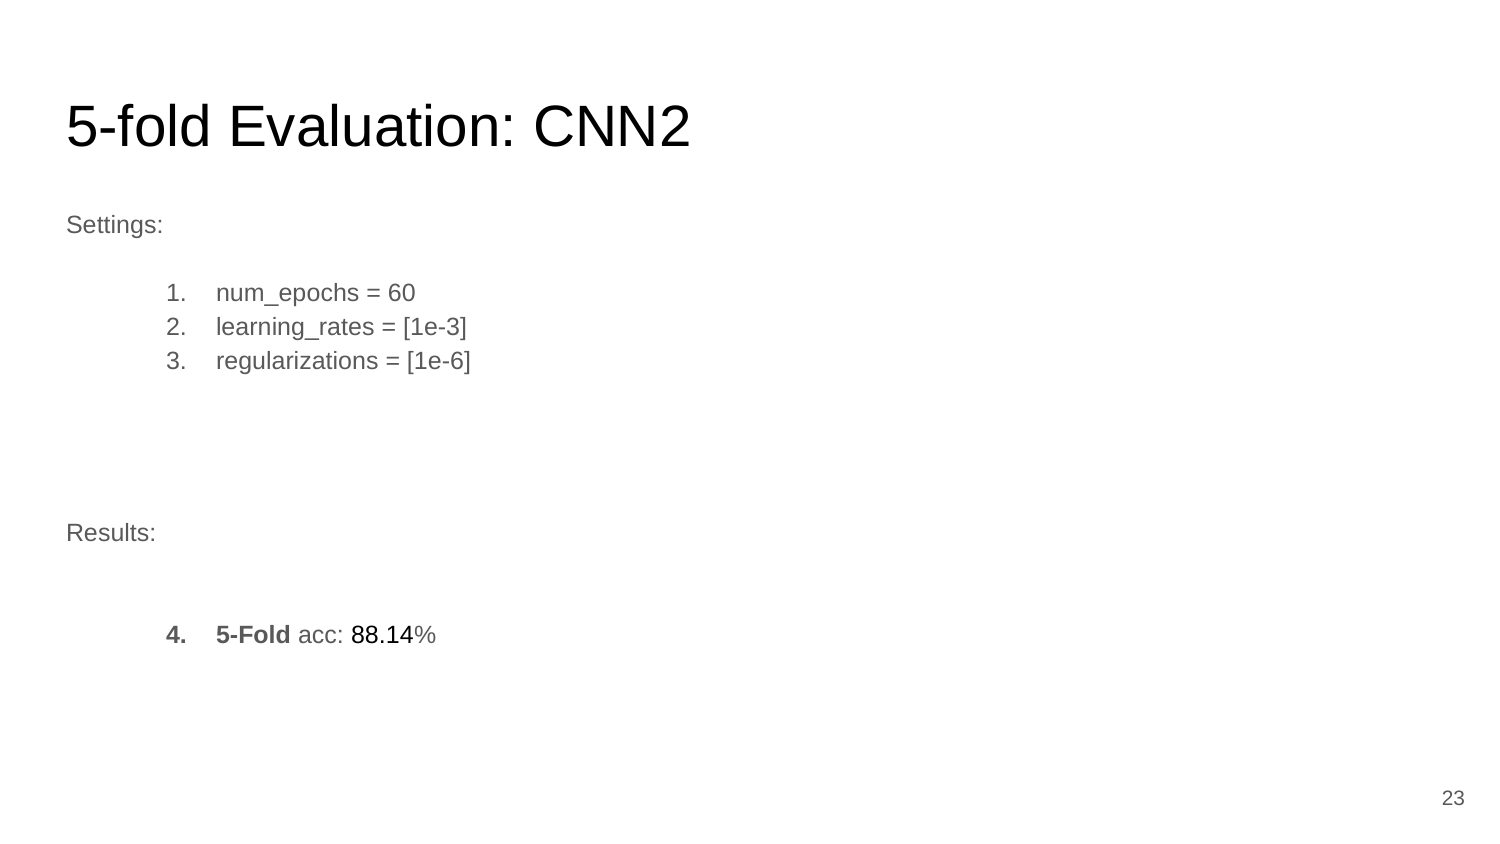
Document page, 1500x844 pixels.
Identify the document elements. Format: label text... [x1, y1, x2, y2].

text_box Settings: num_epochs = 60 learning_rates = [1e-3] regularizations = [1e-6] Results: 5-Fold acc: 88.14% [51, 189, 828, 750]
text_box 23 [1389, 764, 1480, 830]
text_box 5-fold Evaluation: CNN2 [51, 72, 1449, 167]
